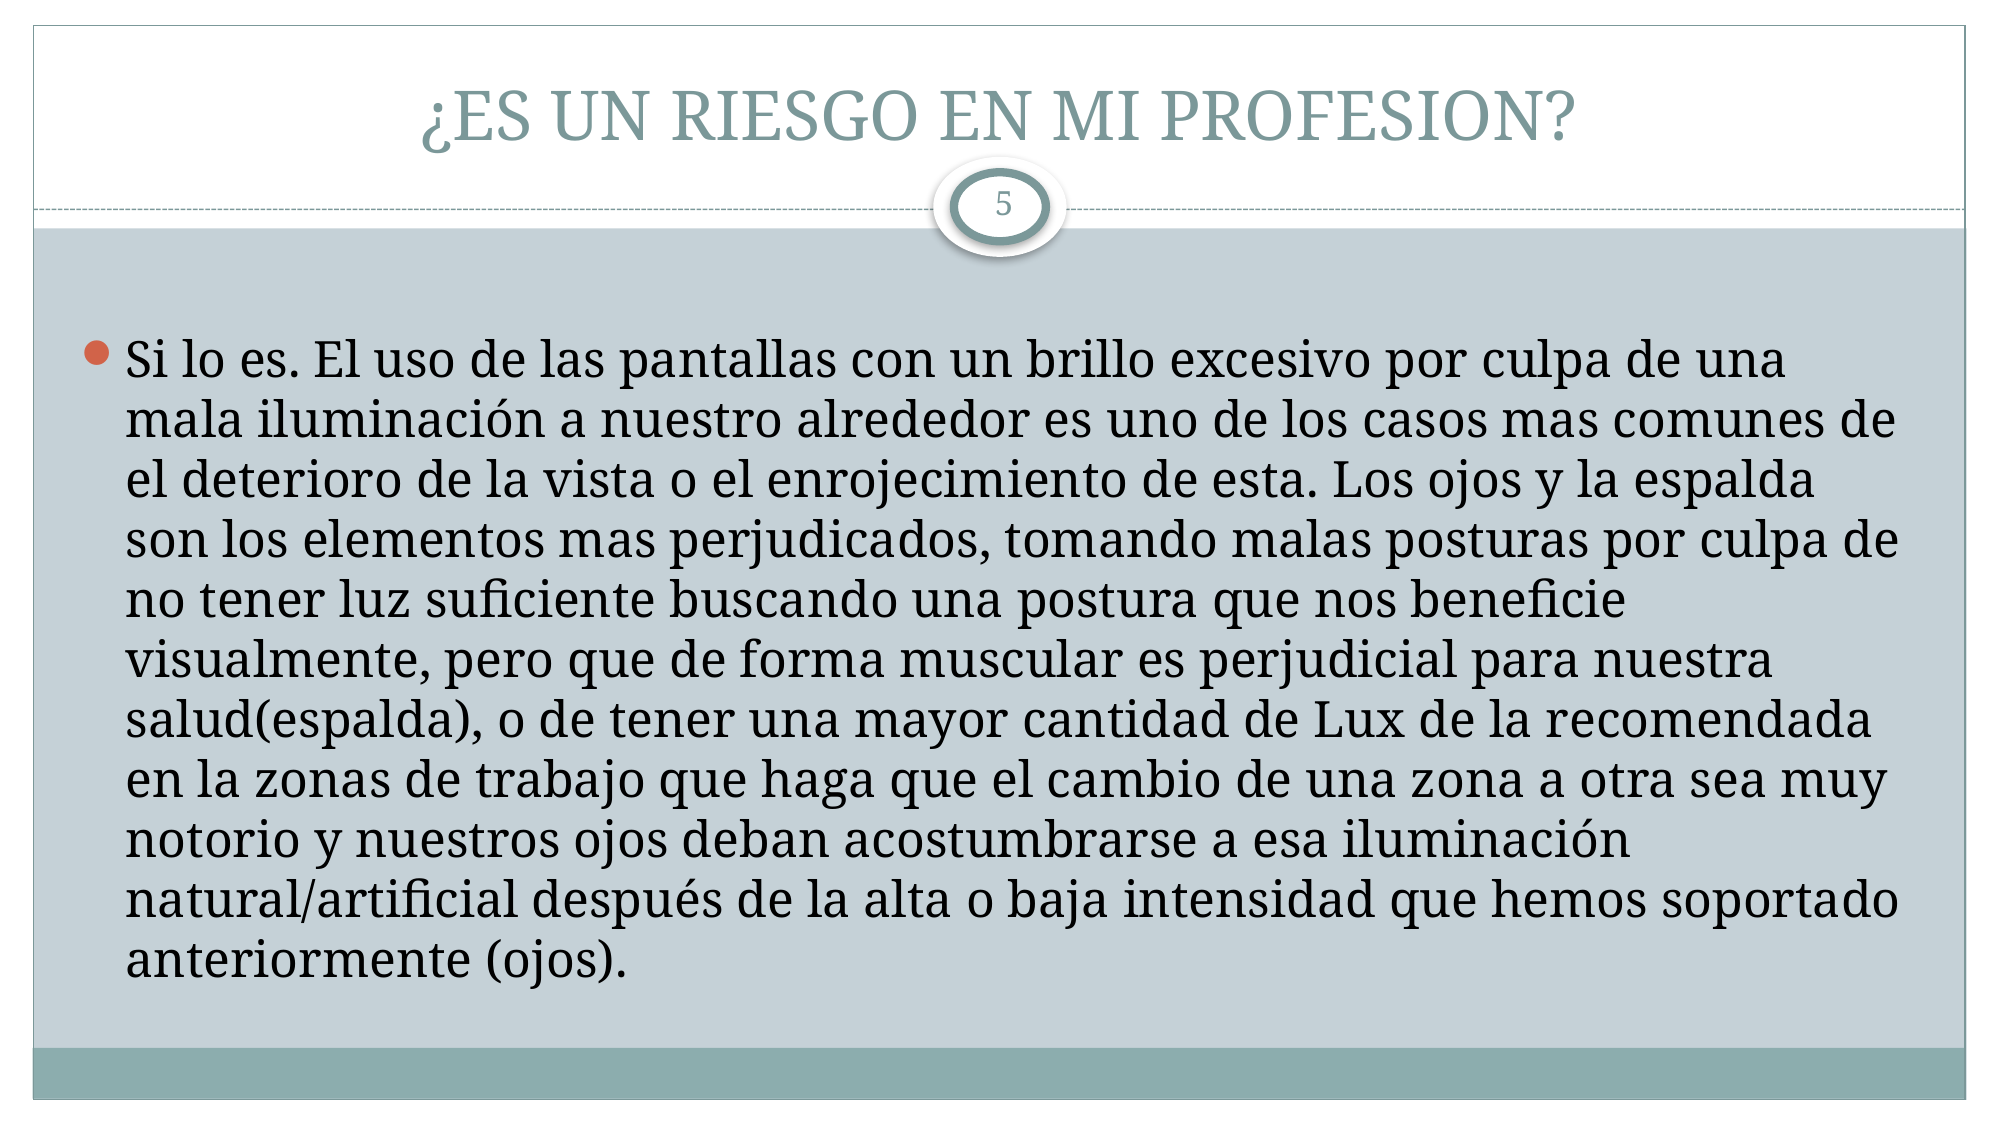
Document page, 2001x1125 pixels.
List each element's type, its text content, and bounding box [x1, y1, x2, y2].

title ¿ES UN RIESGO EN MI PROFESION? [66, 37, 1933, 162]
list Si lo es. El uso de las pantallas con un brillo excesivo por culpa de una mala iluminación a nuestro alrededor es uno de los casos mas comunes de el deterioro de la vista o el enrojecimiento de esta. Los ojos y la espalda son los elementos mas perjudicados, tomando malas posturas por culpa de no tener luz suficiente buscando una postura que nos beneficie visualmente, pero que de forma muscular es perjudicial para nuestra salud(espalda), o de tener una mayor cantidad de Lux de la recomendada en la zonas de trabajo que haga que el cambio de una zona a otra sea muy notorio y nuestros ojos deban acostumbrarse a esa iluminación natural/artificial después de la alta o baja intensidad que hemos soportado anteriormente (ojos). [66, 250, 1926, 1001]
slide_number 5 [953, 168, 1054, 241]
